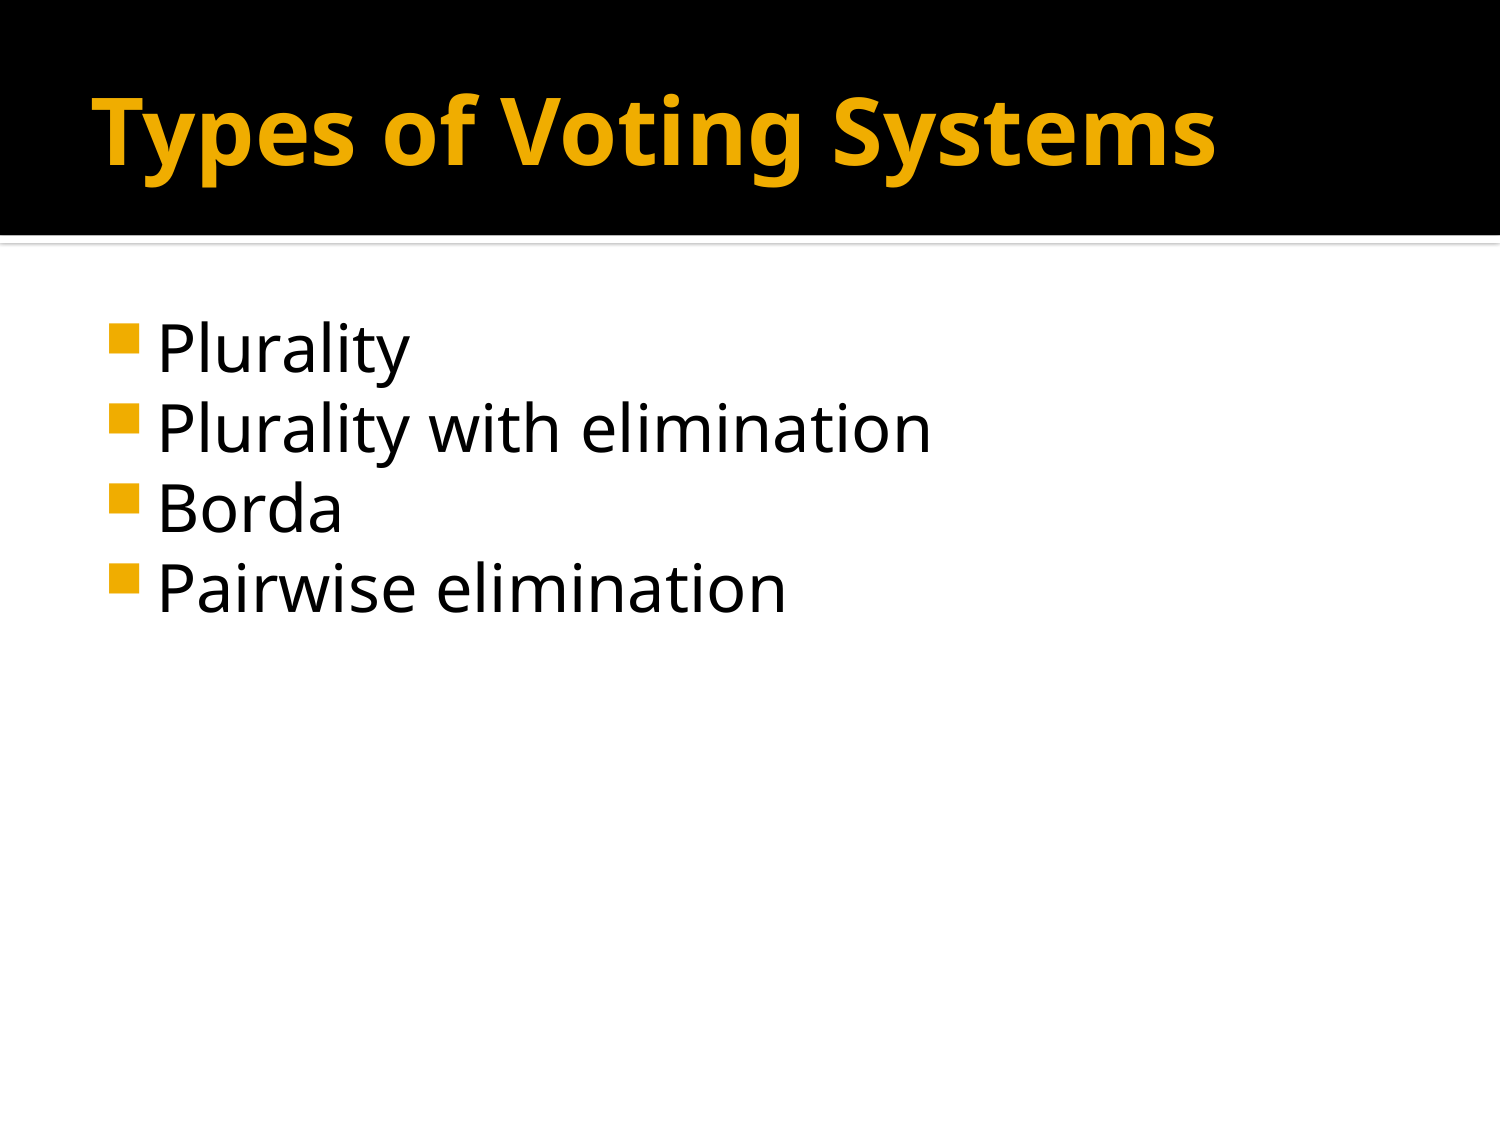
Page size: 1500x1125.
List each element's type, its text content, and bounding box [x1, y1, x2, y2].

title Types of Voting Systems [75, 25, 1425, 231]
list Plurality Plurality with elimination Borda Pairwise elimination [75, 291, 1425, 1050]
